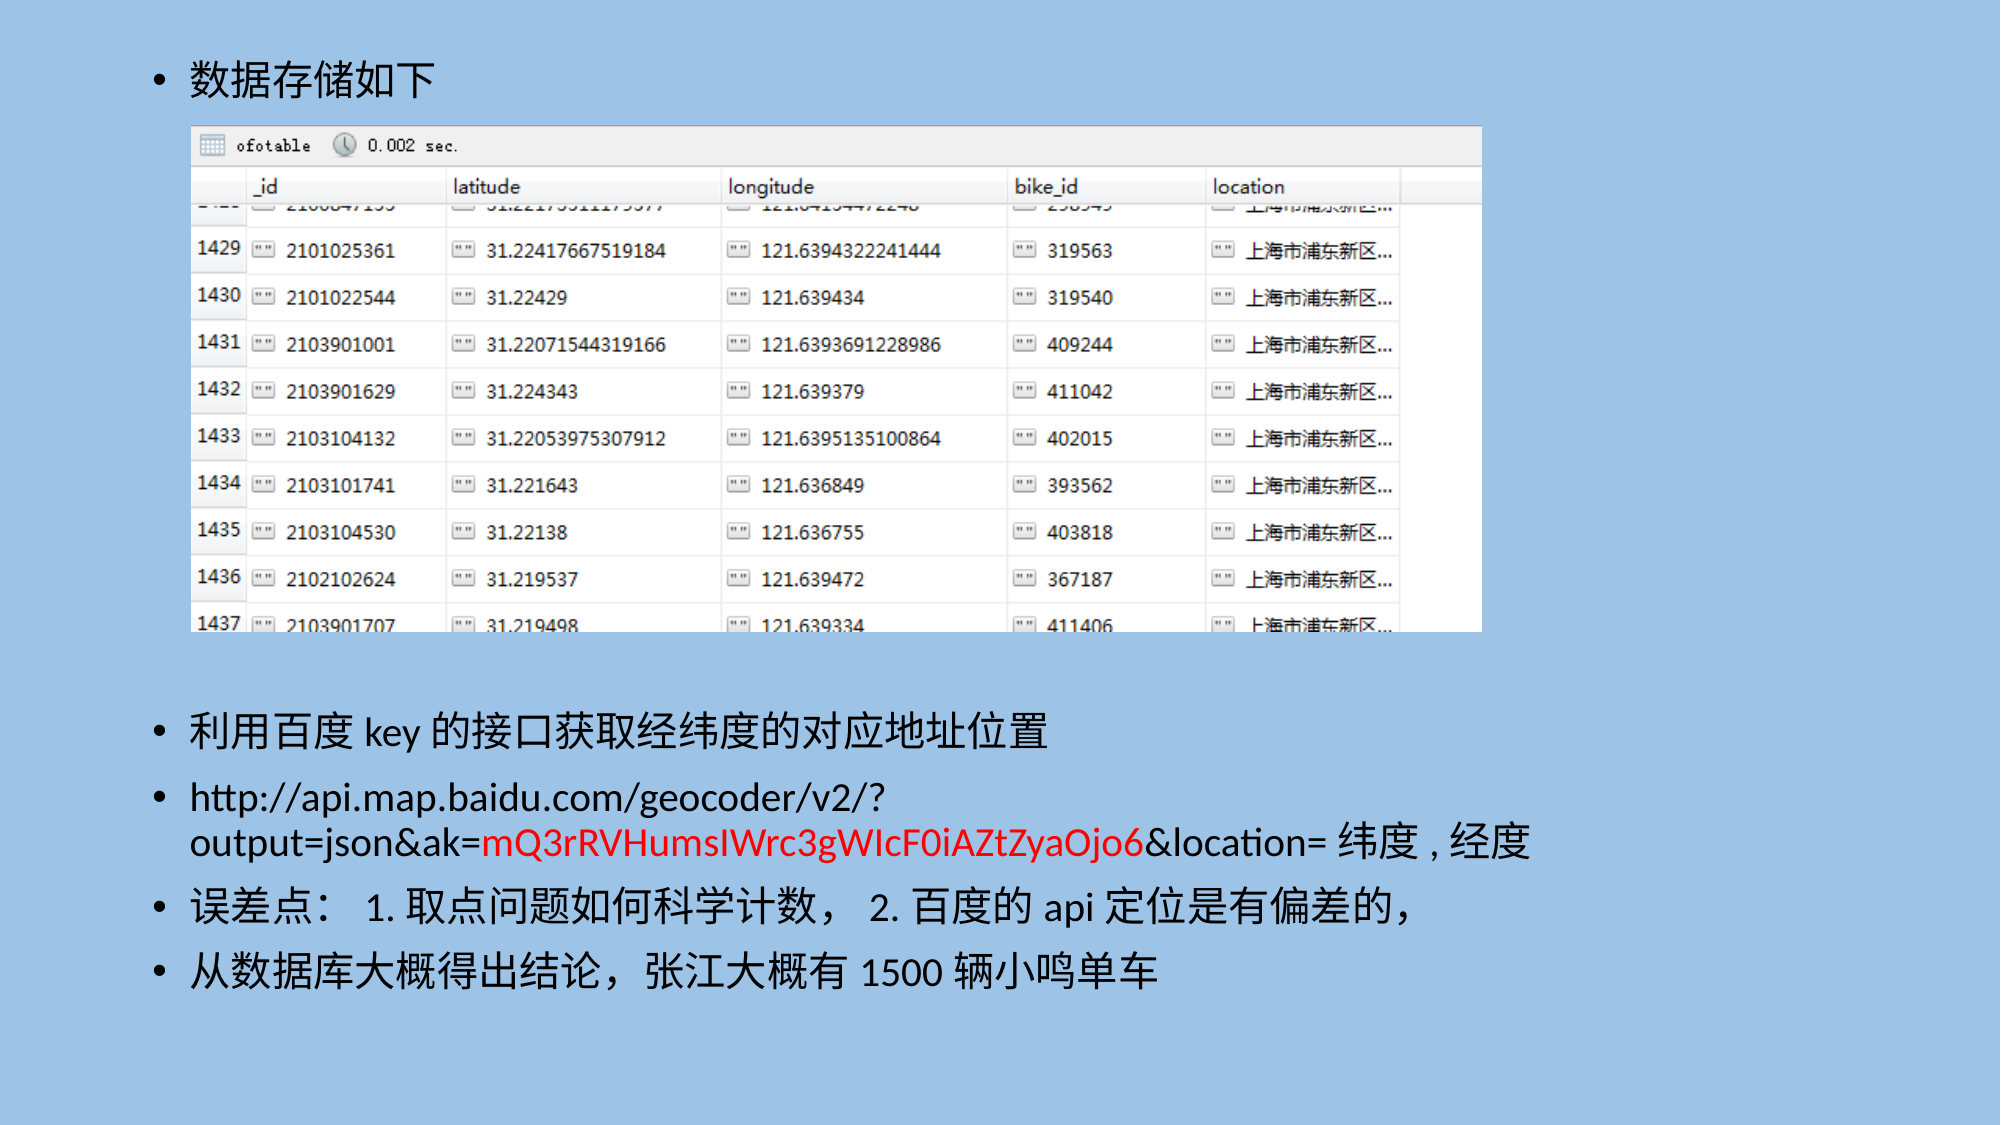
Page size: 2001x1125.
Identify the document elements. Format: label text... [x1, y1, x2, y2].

picture [191, 125, 1482, 632]
list 数据存储如下 利用百度key的接口获取经纬度的对应地址位置 http://api.map.baidu.com/geocoder/v2/?output=json&ak=mQ3rRVHumsIWrc3gWIcF0iAZtZyaOjo6&location=纬度,经度 误差点：1.取点问题如何科学计数，2.百度的api定位是有偏差的， 从数据库大概得出结论，张江大概有1500辆小鸣单车 [137, 52, 1863, 1014]
